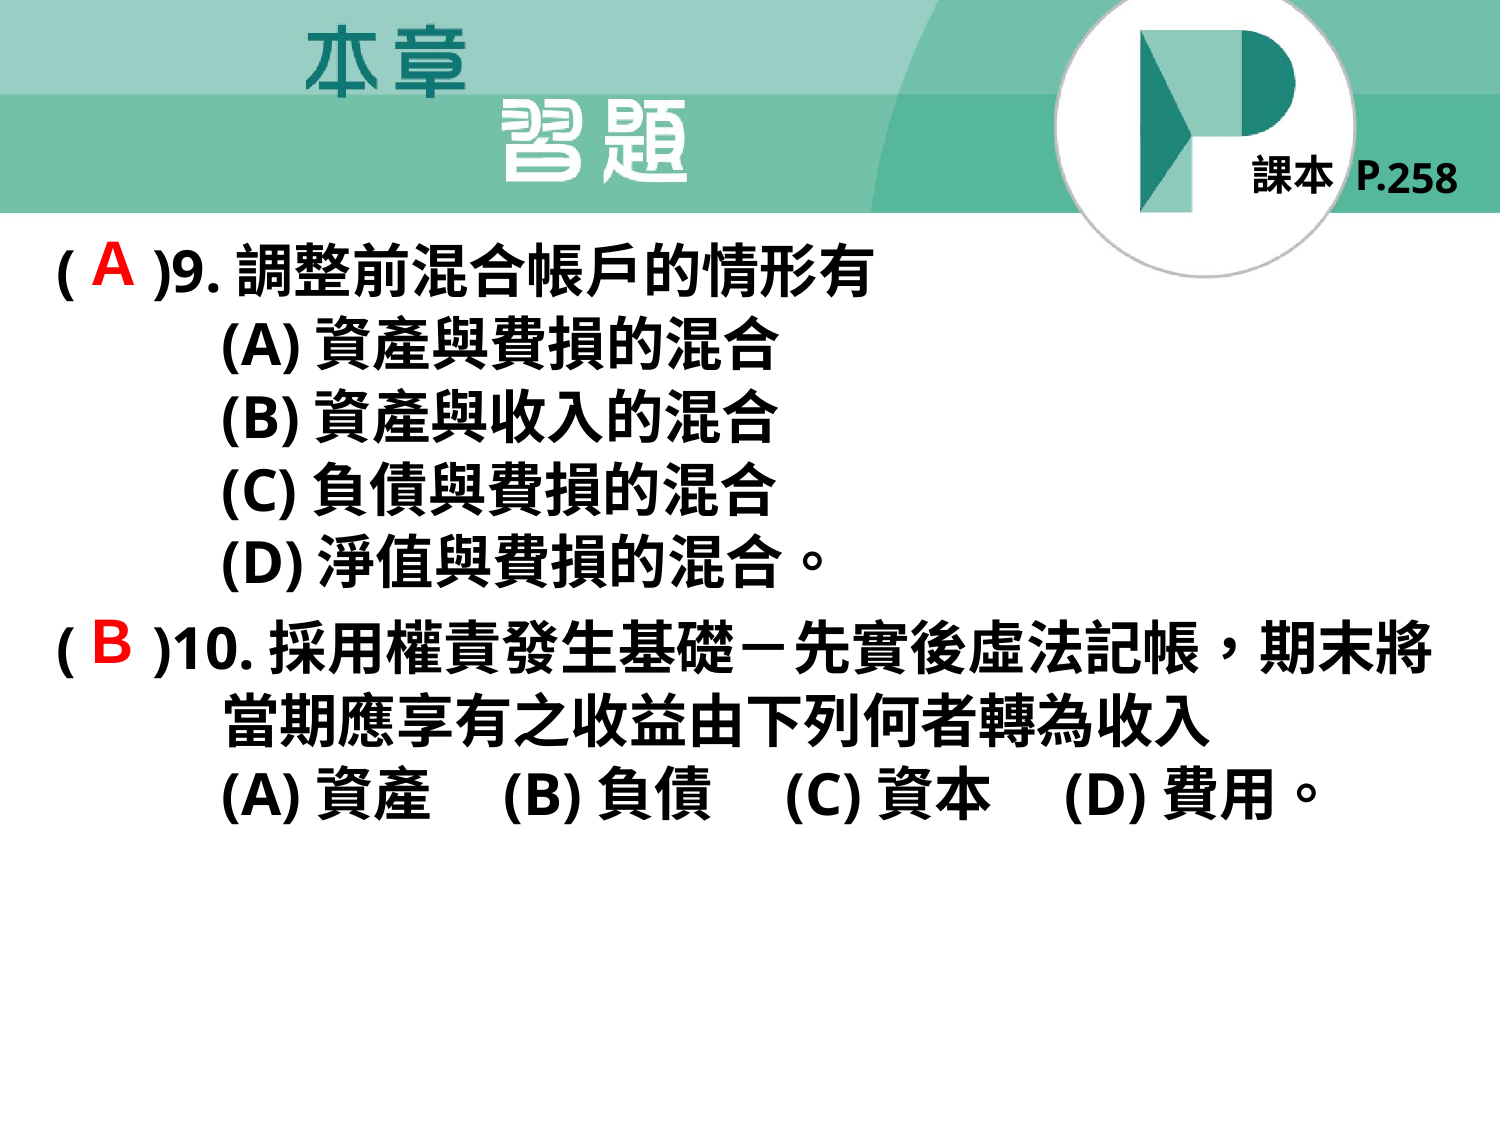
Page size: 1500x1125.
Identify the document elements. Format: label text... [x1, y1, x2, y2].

text_box Ａ [69, 219, 158, 305]
list ( )9.調整前混合帳戶的情形有 (A)資產與費損的混合 (B)資產與收入的混合 (C)負債與費損的混合 (D)淨值與費損的混合。 ( )10.採用權責發生基礎－先實後虛法記帳，期末將當期應享有之收益由下列何者轉為收入 (A)資產 (B)負債 (C)資本 (D)費用。 [40, 223, 1460, 1095]
text_box Ｂ [68, 597, 157, 683]
picture [0, 0, 1500, 279]
list 258 [1371, 144, 1499, 191]
